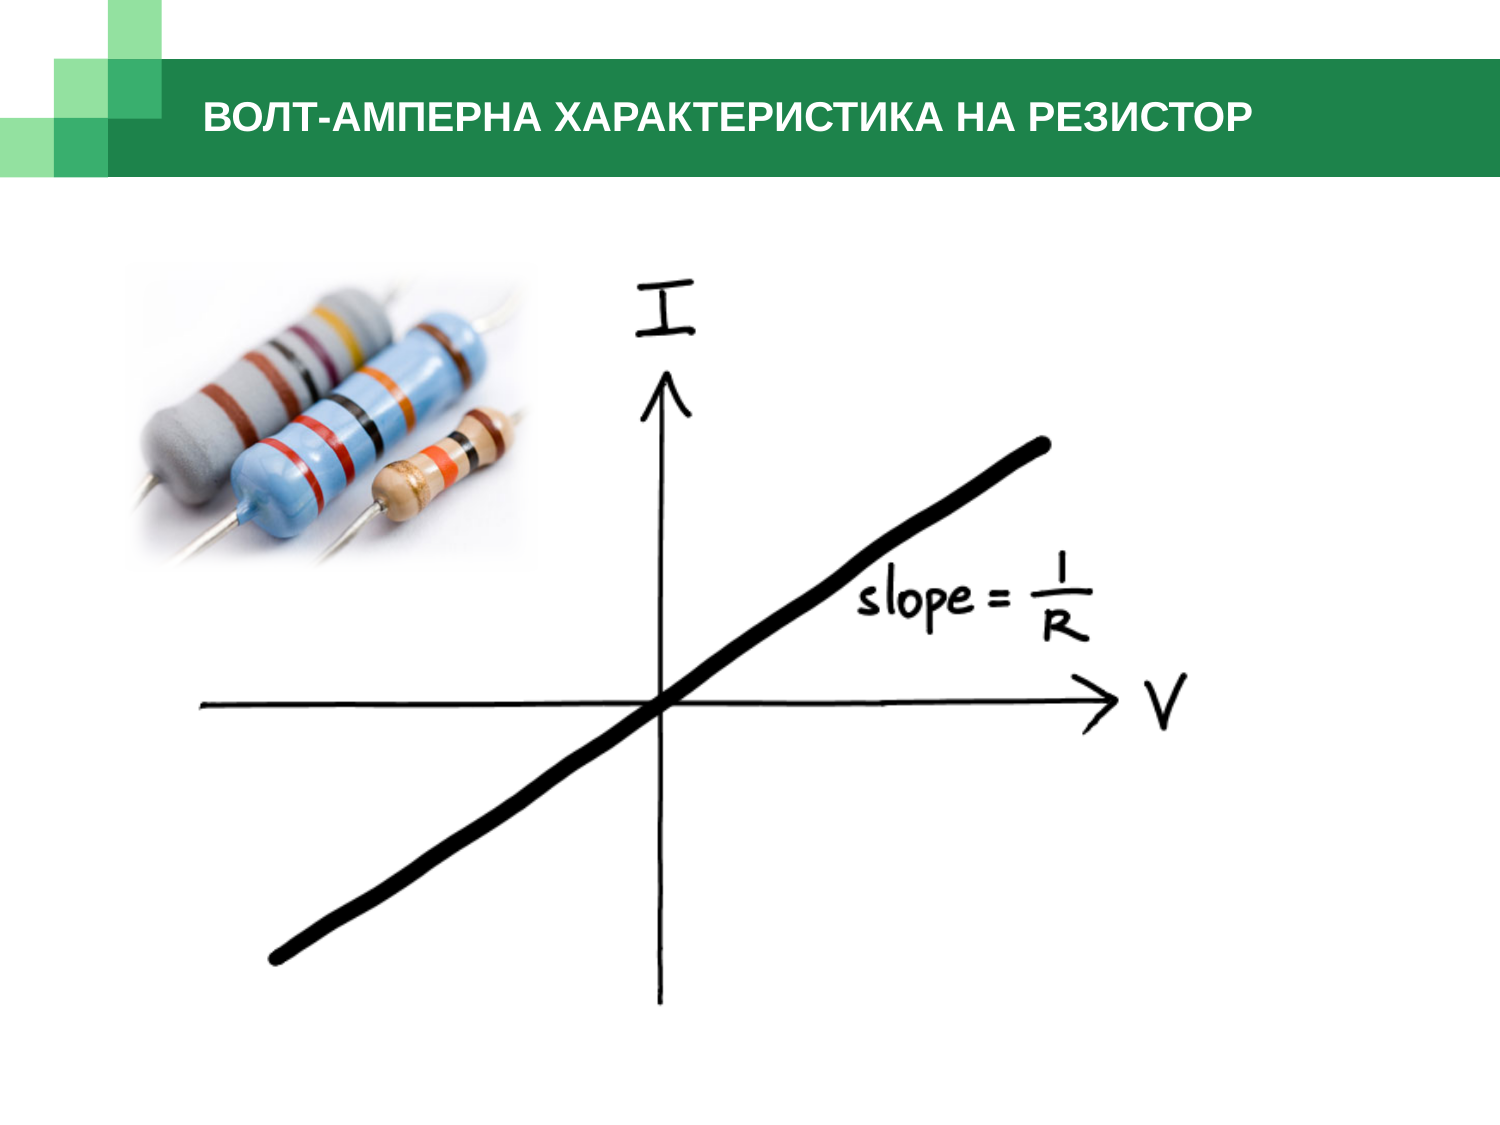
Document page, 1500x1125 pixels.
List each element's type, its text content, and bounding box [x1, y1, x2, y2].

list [187, 262, 1210, 1015]
title ВОЛТ-АМПЕРНА ХАРАКТЕРИСТИКА НА РЕЗИСТОР [187, 74, 1401, 156]
picture [124, 262, 538, 573]
